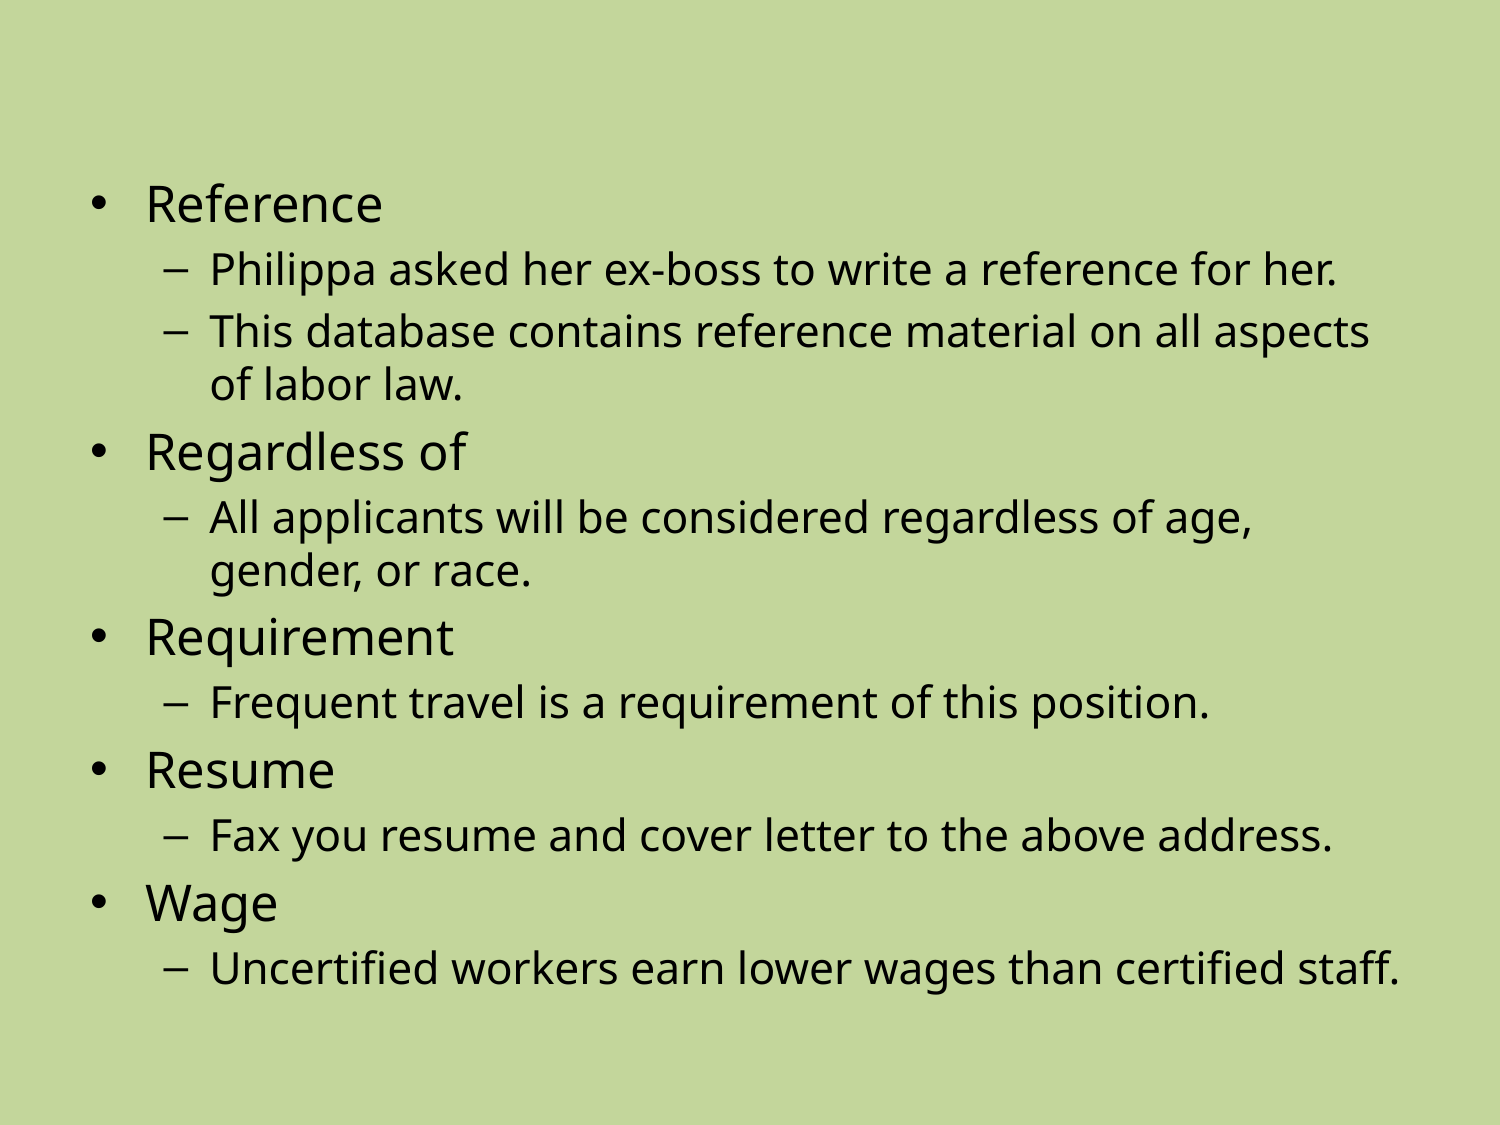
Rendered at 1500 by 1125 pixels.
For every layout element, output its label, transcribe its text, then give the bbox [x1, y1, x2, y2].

list Reference Philippa asked her ex-boss to write a reference for her. This database contains reference material on all aspects of labor law. Regardless of All applicants will be considered regardless of age, gender, or race. Requirement Frequent travel is a requirement of this position. Resume Fax you resume and cover letter to the above address. Wage Uncertified workers earn lower wages than certified staff. [75, 164, 1425, 1020]
